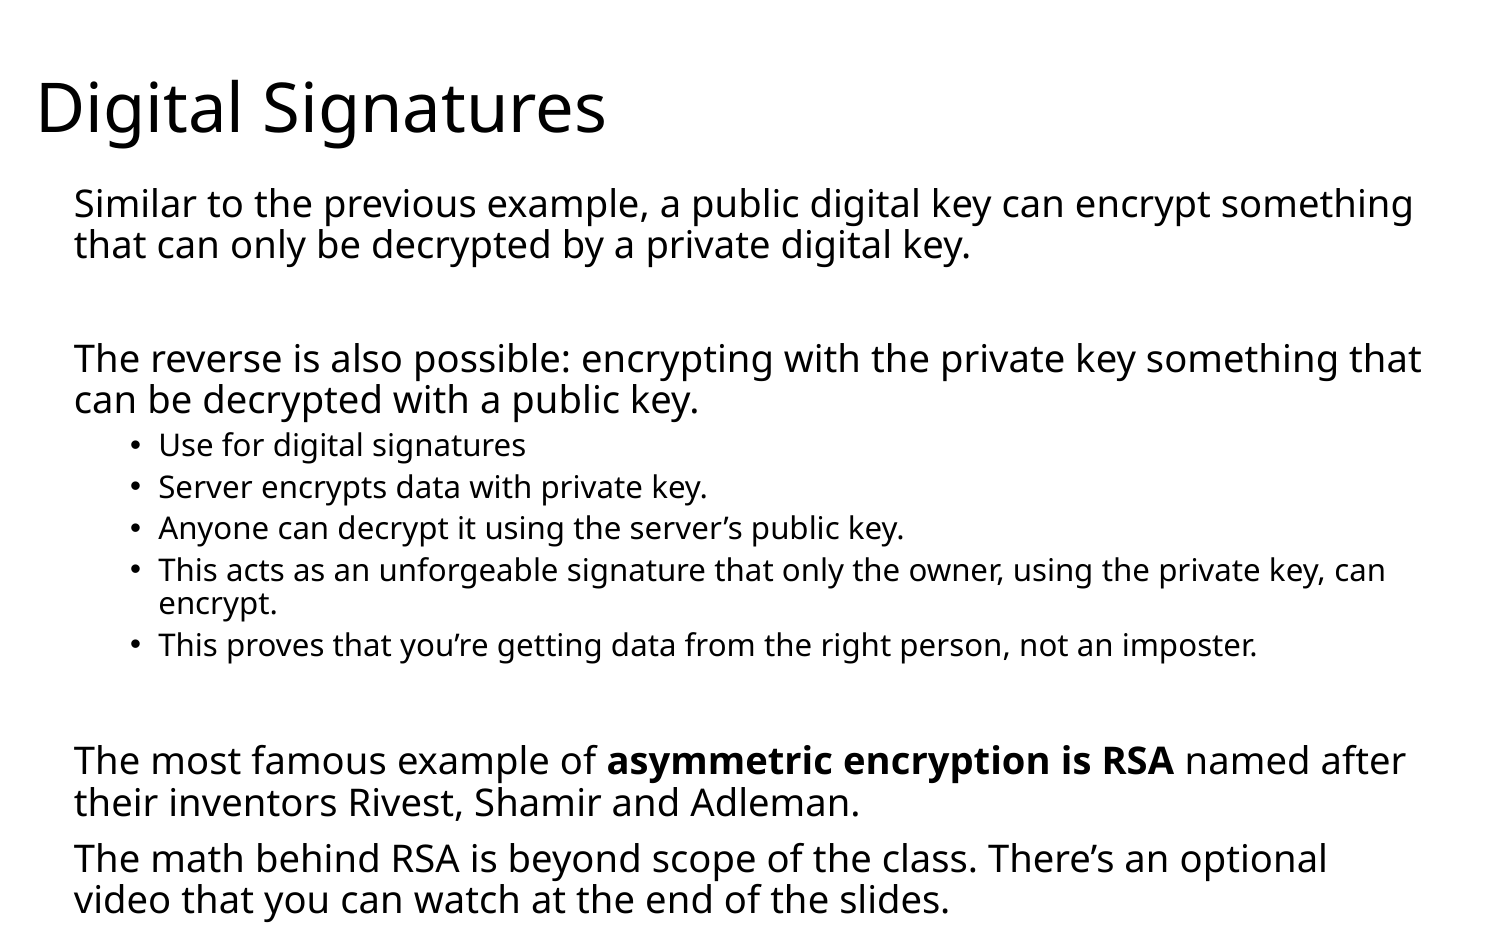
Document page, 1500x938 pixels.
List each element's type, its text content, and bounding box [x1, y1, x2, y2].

list Similar to the previous example, a public digital key can encrypt something that can only be decrypted by a private digital key. The reverse is also possible: encrypting with the private key something that can be decrypted with a public key. Use for digital signatures Server encrypts data with private key. Anyone can decrypt it using the server’s public key. This acts as an unforgeable signature that only the owner, using the private key, can encrypt. This proves that you’re getting data from the right person, not an imposter. The most famous example of asymmetric encryption is RSA named after their inventors Rivest, Shamir and Adleman. The math behind RSA is beyond scope of the class. There’s an optional video that you can watch at the end of the slides. [58, 177, 1452, 917]
title Digital Signatures [20, 43, 1315, 177]
